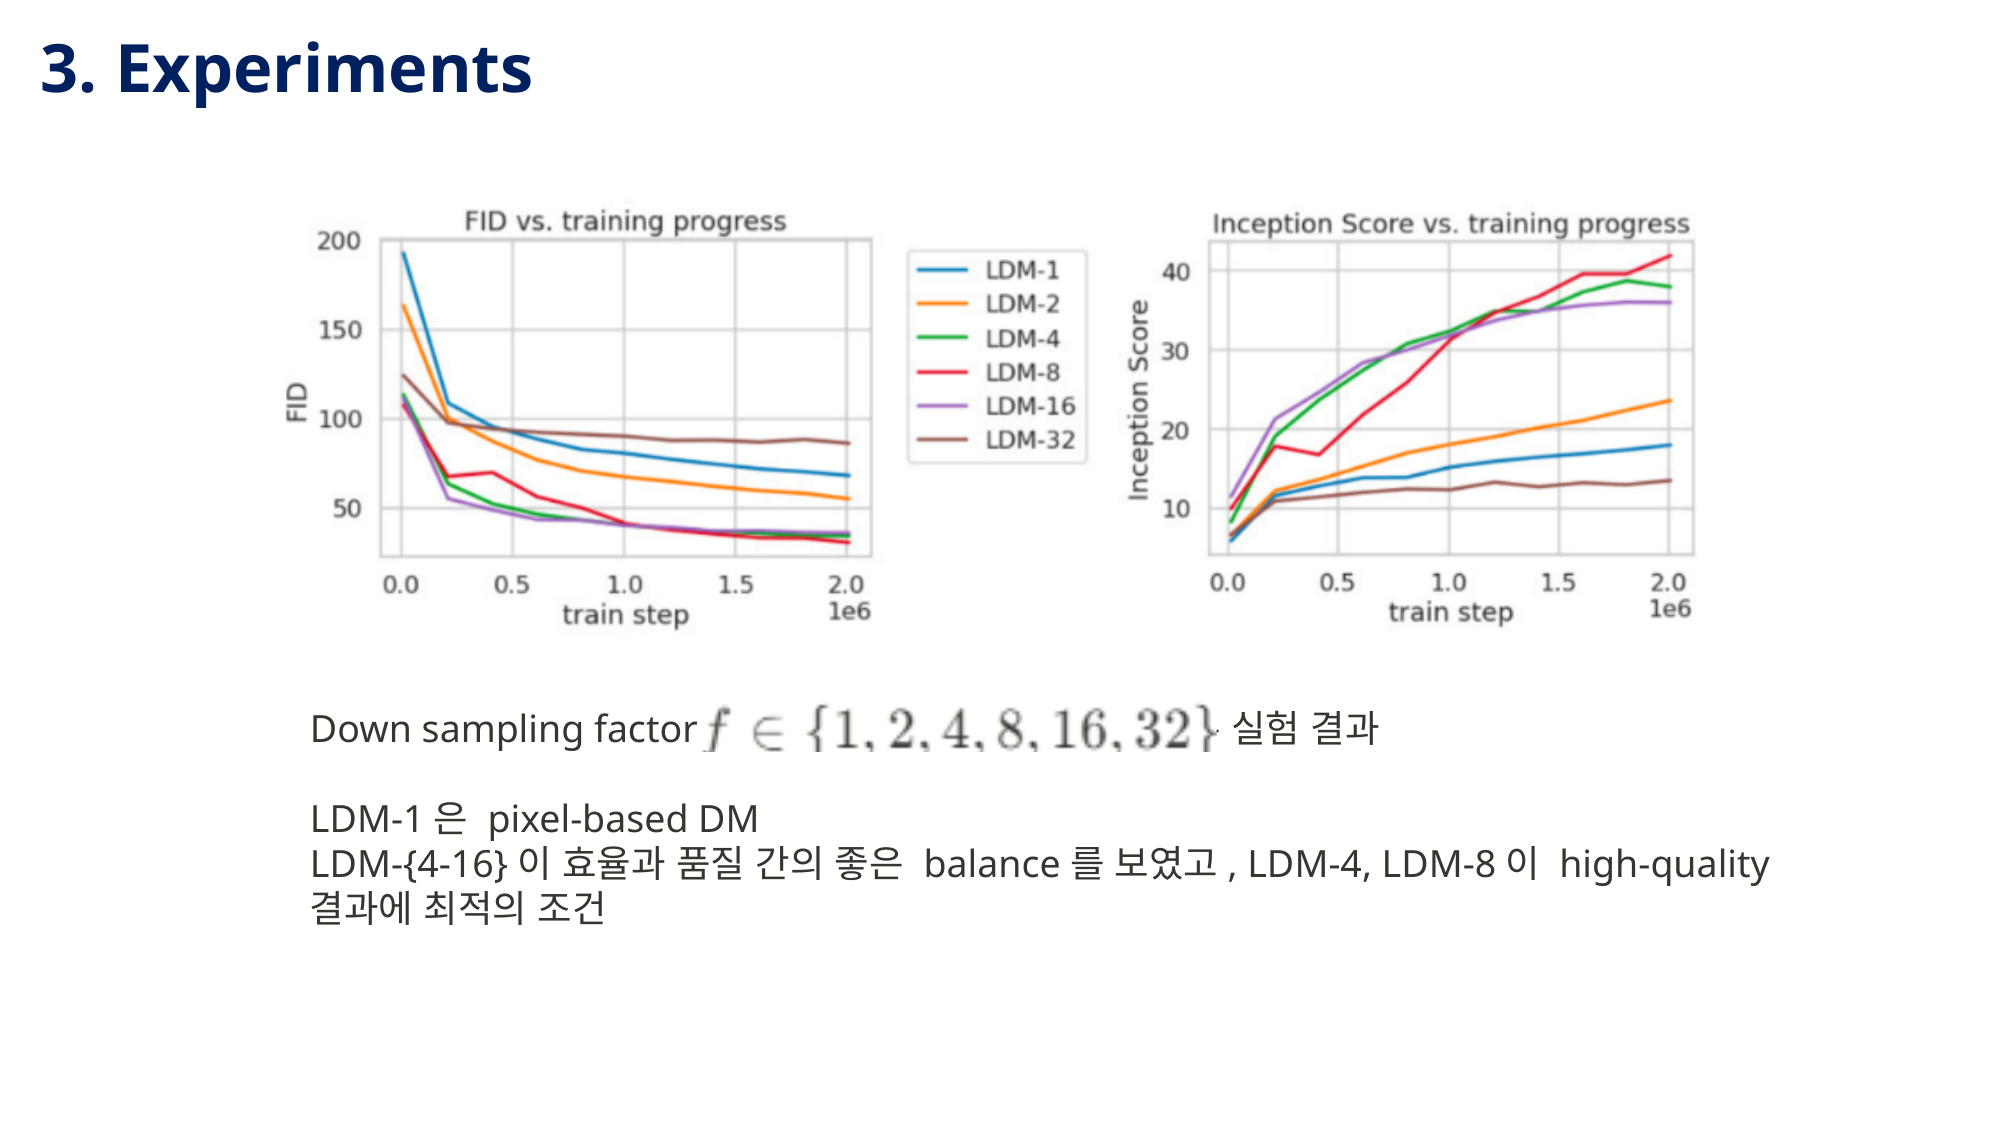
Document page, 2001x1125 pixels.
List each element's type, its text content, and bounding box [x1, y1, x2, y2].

picture [244, 162, 1756, 641]
picture [701, 697, 1217, 752]
text_box LDM-1은 pixel-based DM LDM-{4-16}이 효율과 품질 간의 좋은 balance를 보였고, LDM-4, LDM-8이 high-quality 결과에 최적의 조건 [295, 787, 1857, 938]
text_box 3. Experiments [23, 25, 2000, 106]
text_box Down sampling factor 에 따른 실험 결과 [295, 697, 1636, 758]
